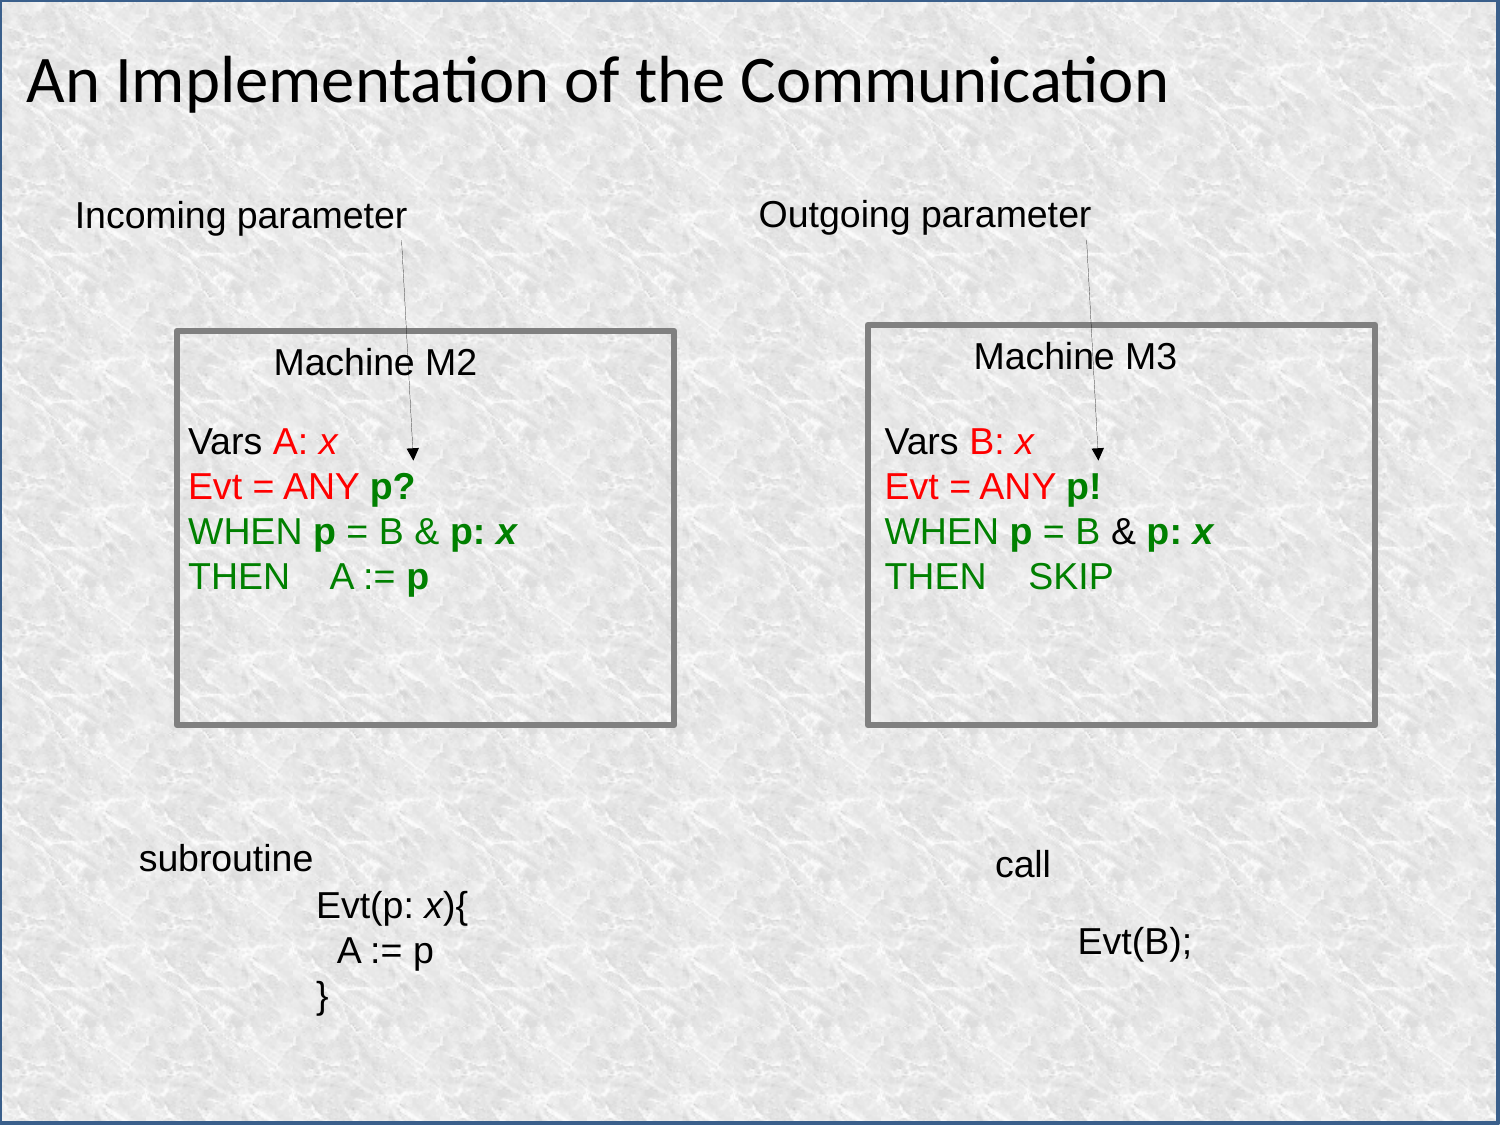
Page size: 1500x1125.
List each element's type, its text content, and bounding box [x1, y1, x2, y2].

text_box [401, 240, 419, 461]
text_box [176, 667, 675, 726]
text_box [867, 324, 1376, 726]
text_box Outgoing parameter [744, 183, 1107, 240]
text_box [0, 0, 1499, 1124]
text_box [407, 330, 675, 409]
text_box Incoming parameter [60, 183, 423, 241]
text_box Vars B: x Evt = ANY p! WHEN p = B & p: x THEN SKIP [869, 409, 1375, 667]
text_box call [980, 832, 1066, 890]
text_box An Implementation of the Communication [11, 39, 1477, 112]
text_box Evt(p: x){ A := p } [301, 874, 483, 1015]
text_box [1086, 239, 1104, 461]
text_box subroutine [123, 826, 328, 884]
text_box [176, 330, 410, 409]
text_box Vars A: x Evt = ANY p? WHEN p = B & p: x THEN A := p [173, 409, 678, 667]
text_box Evt(B); [1062, 909, 1208, 967]
